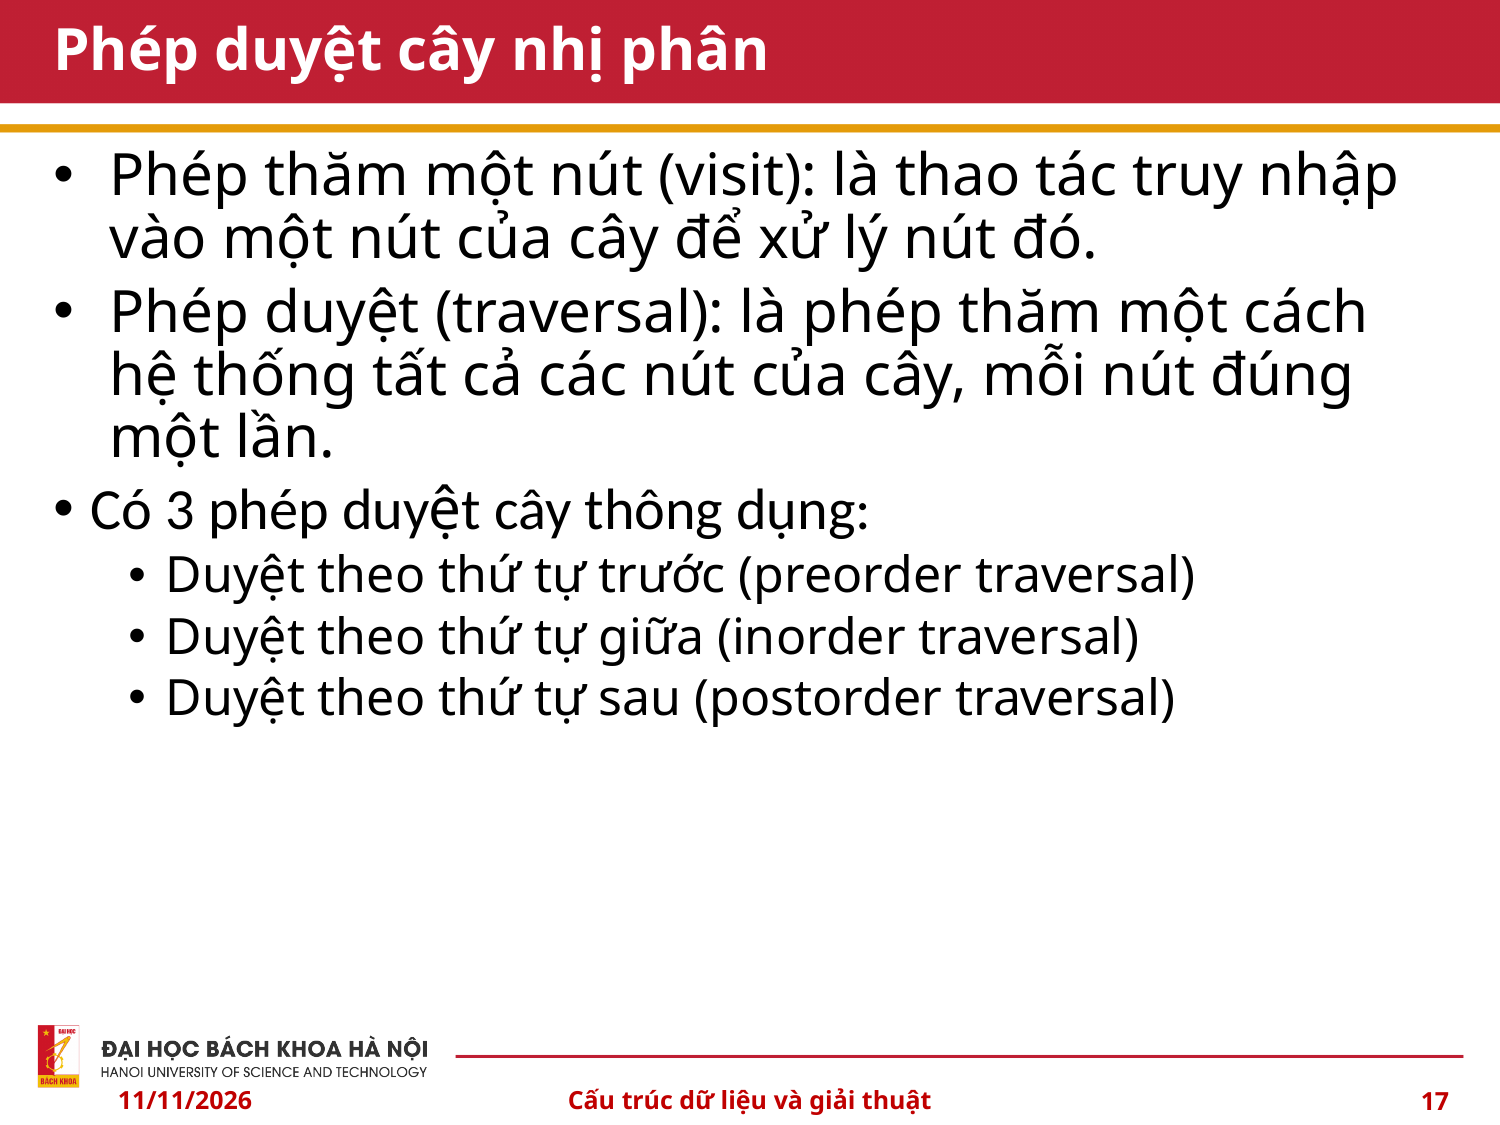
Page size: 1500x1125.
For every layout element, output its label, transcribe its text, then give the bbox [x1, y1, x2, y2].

list Phép thăm một nút (visit): là thao tác truy nhập vào một nút của cây để xử lý nút đó. Phép duyệt (traversal): là phép thăm một cách hệ thống tất cả các nút của cây, mỗi nút đúng một lần. Có 3 phép duyệt cây thông dụng: Duyệt theo thứ tự trước (preorder traversal) Duyệt theo thứ tự giữa (inorder traversal) Duyệt theo thứ tự sau (postorder traversal) [38, 138, 1462, 1008]
footer Cấu trúc dữ liệu và giải thuật [496, 1076, 1004, 1125]
picture [0, 0, 1500, 1125]
slide_number 17 [1126, 1078, 1464, 1125]
title Phép duyệt cây nhị phân [38, 12, 1462, 87]
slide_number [103, 1076, 441, 1125]
